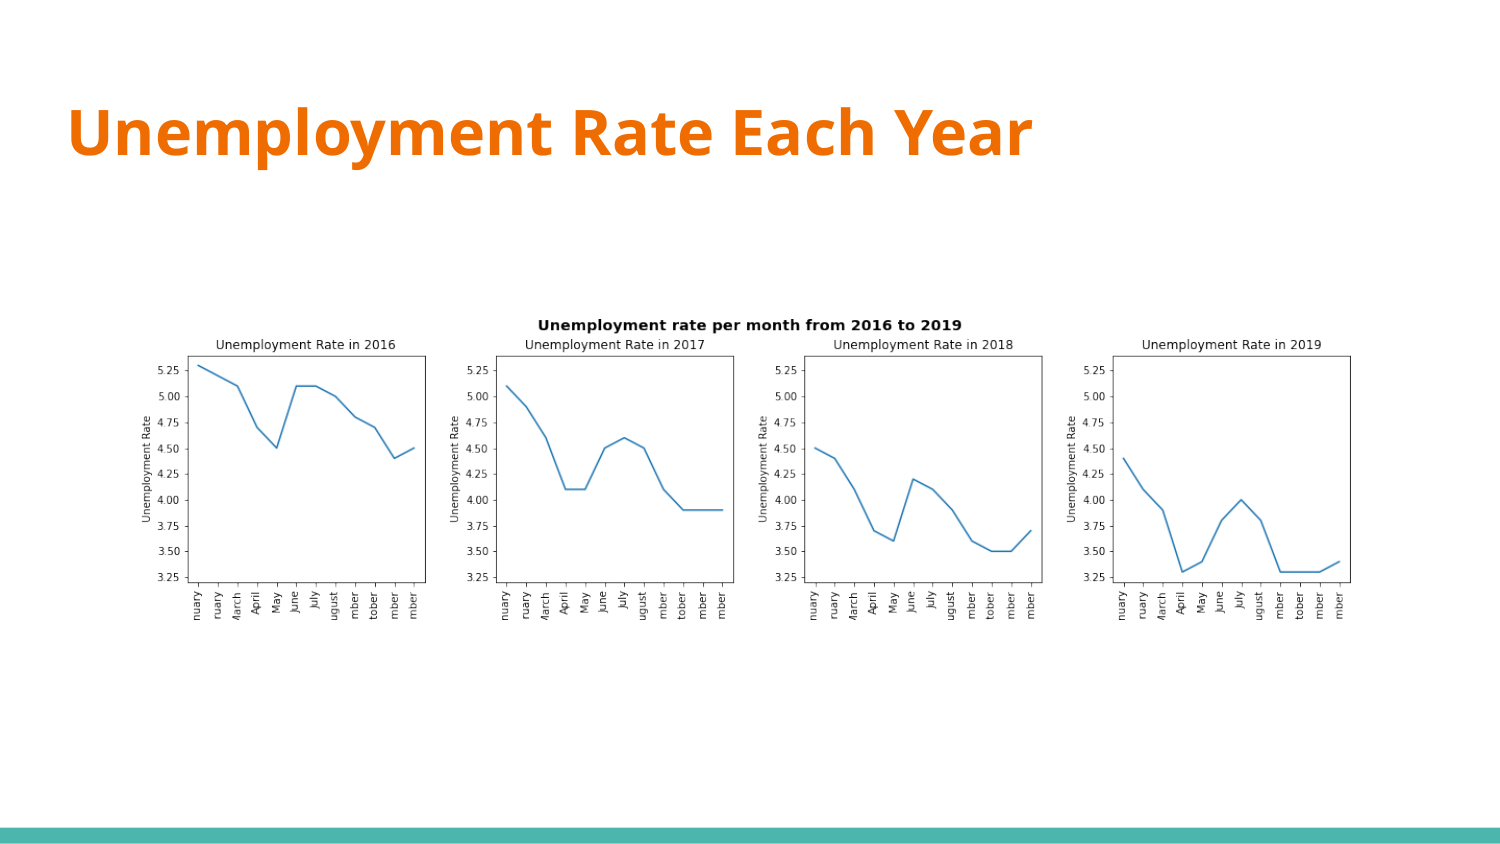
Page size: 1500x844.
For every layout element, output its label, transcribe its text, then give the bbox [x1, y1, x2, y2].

title Unemployment Rate Each Year [51, 72, 1449, 189]
picture [0, 318, 1500, 620]
